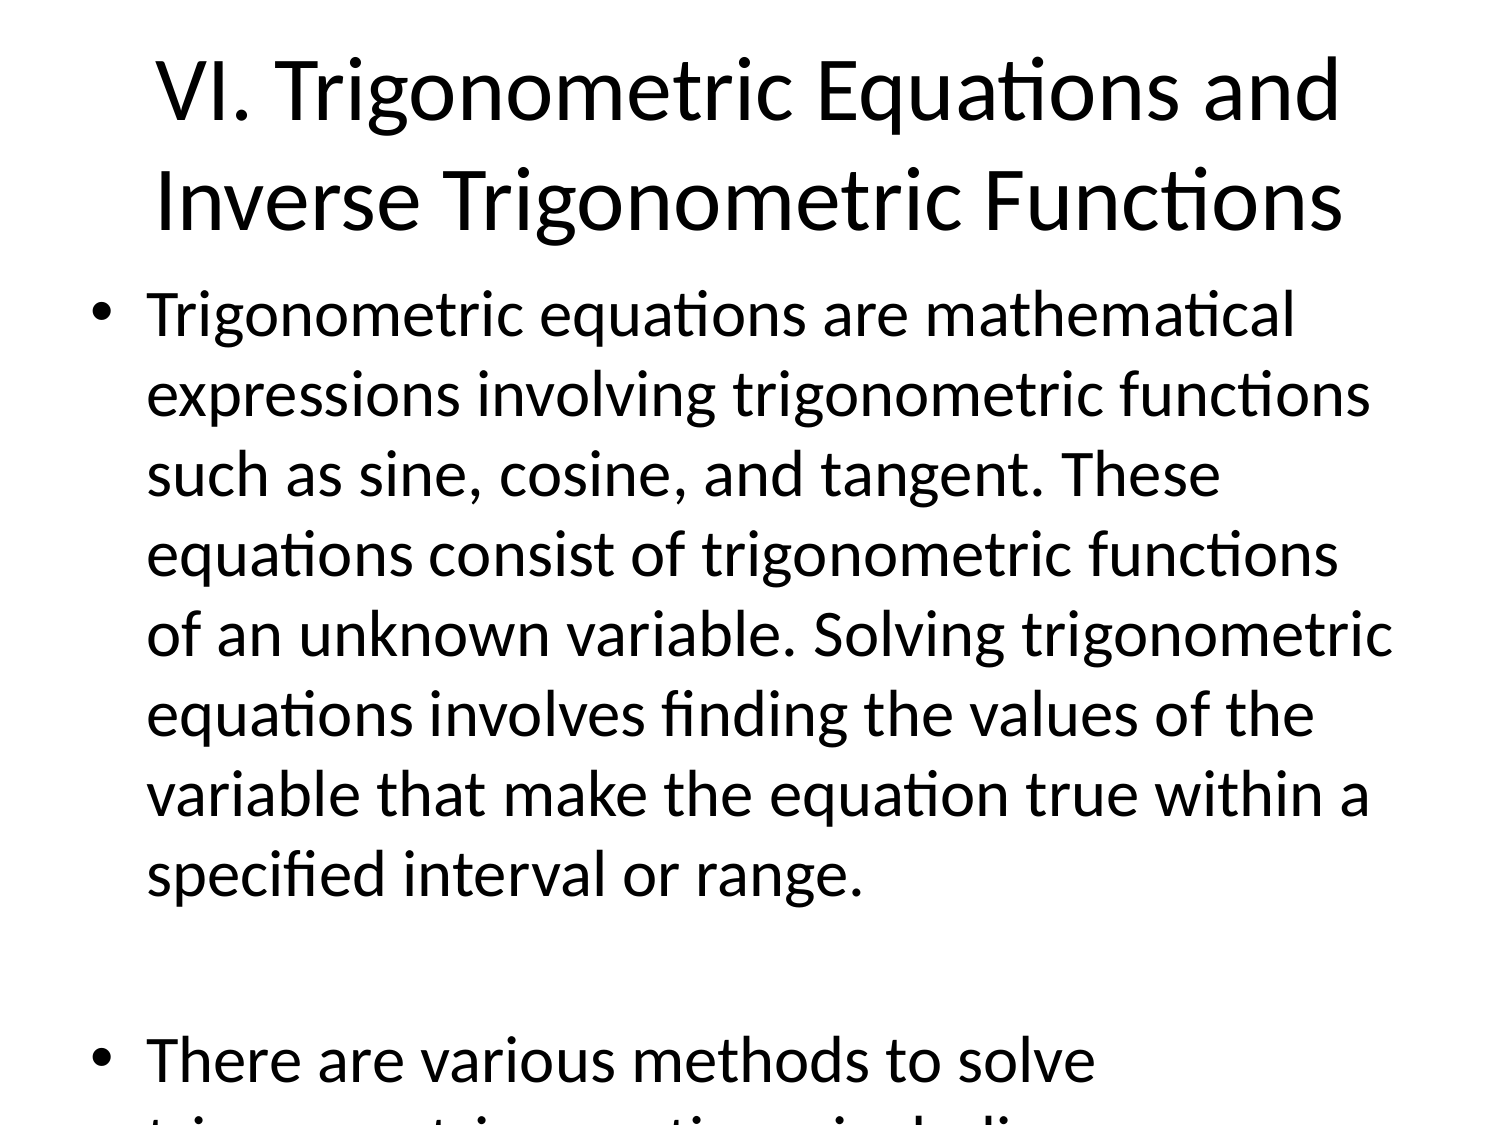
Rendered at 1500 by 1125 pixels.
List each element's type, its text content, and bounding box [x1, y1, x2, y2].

title VI. Trigonometric Equations and Inverse Trigonometric Functions [75, 45, 1425, 233]
list Trigonometric equations are mathematical expressions involving trigonometric functions such as sine, cosine, and tangent. These equations consist of trigonometric functions of an unknown variable. Solving trigonometric equations involves finding the values of the variable that make the equation true within a specified interval or range. There are various methods to solve trigonometric equations, including: 1. **Algebraic Manipulation**: This involves using algebraic techniques to simplify the equation and isolate the trigonometric function, making it easier to solve. 2. **Factoring**: Sometimes, trigonometric equations can be factored to simplify the equation and identify the solutions more easily. 3. **Trigonometric Identities**: Utilizing trigonometric identities, such as the Pythagorean identities or angle sum/difference identities, can help simplify equations and find solutions. 4. **Graphical Methods**: Graphing trigonometric functions can provide a visual representation of the equation and help identify the points of intersection where the equation is satisfied. Inverse trigonometric functions are used to find the angle measures associated with a given trigonometric value. The most common inverse trigonometric functions are arcsin, arccos, and arctan, representing the inverse of sine, cosine, and tangent, respectively. The properties of inverse trigonometric functions include: 1. **Restricted Domains**: Inverse trigonometric functions have restricted domains to ensure that they are one-to-one functions and have unique outputs for each input. 2. **Principal Value**: Each inverse trigonometric function has a principal value within a specific range that is selected as the principal value to maintain a one-to-one relationship with its associated trigonometric function. 3. **Inverse Relationships**: Inverse trigonometric functions "undo" the actions of their corresponding trigonometric functions, allowing us to find the original angle given a trigonometric value. Solving trigonometric equations involving inverse trigonometric functions often involves applying the properties and relationships of these functions, such as using trigonometric identities or algebraic manipulation to simplify equations and find solutions. Overall, understanding trigonometric equations and inverse trigonometric functions is crucial in various fields such as physics, engineering, and mathematics for solving problems involving angles and periodic functions. [75, 262, 1425, 1005]
